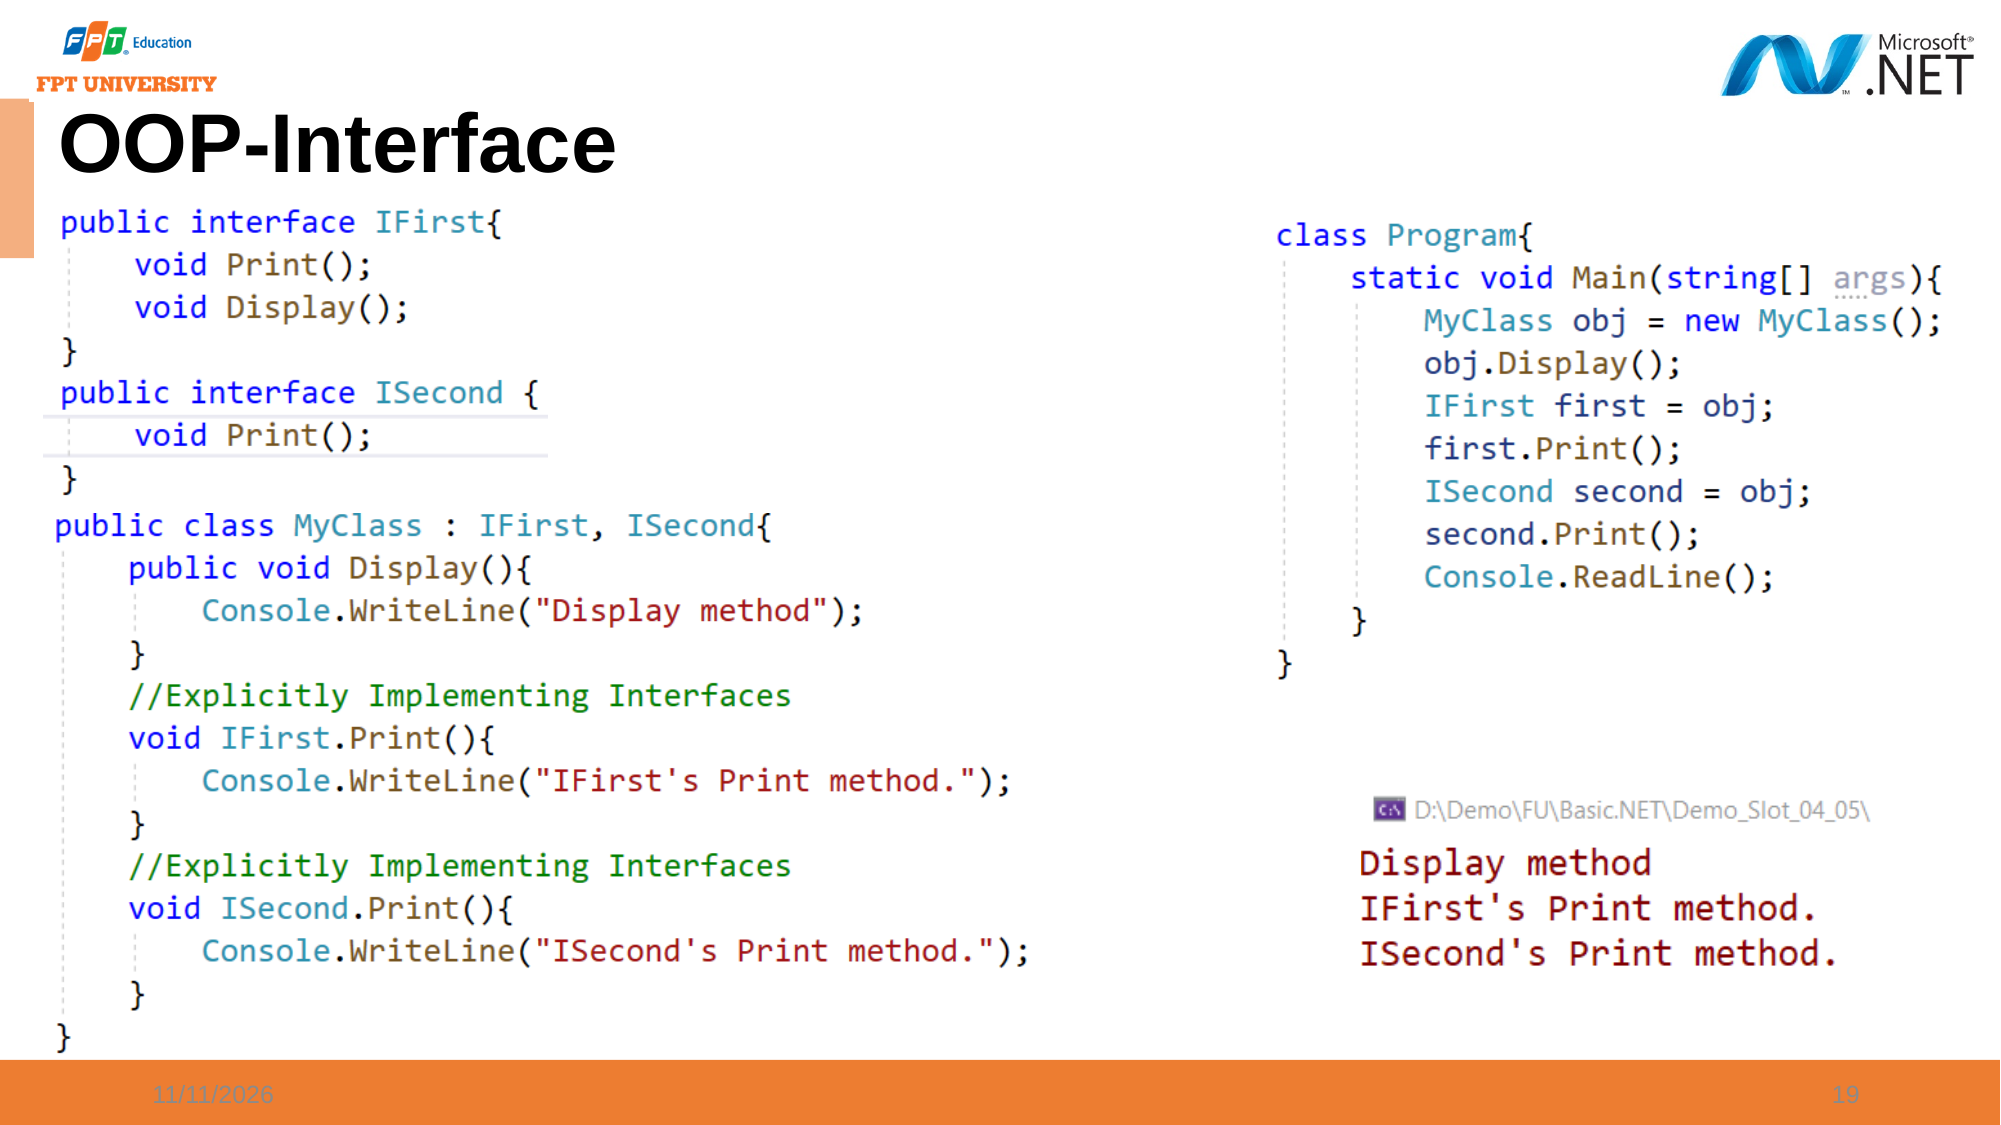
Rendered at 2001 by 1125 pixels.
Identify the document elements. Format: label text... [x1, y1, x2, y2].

text_box OOP-Interface [43, 94, 1132, 198]
picture [49, 513, 1033, 1057]
picture [1361, 784, 1872, 995]
picture [29, 6, 224, 102]
picture [1685, 0, 2001, 129]
picture [1275, 220, 1957, 686]
picture [43, 198, 548, 499]
slide_number 19 [1424, 1063, 1875, 1123]
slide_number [137, 1063, 588, 1123]
